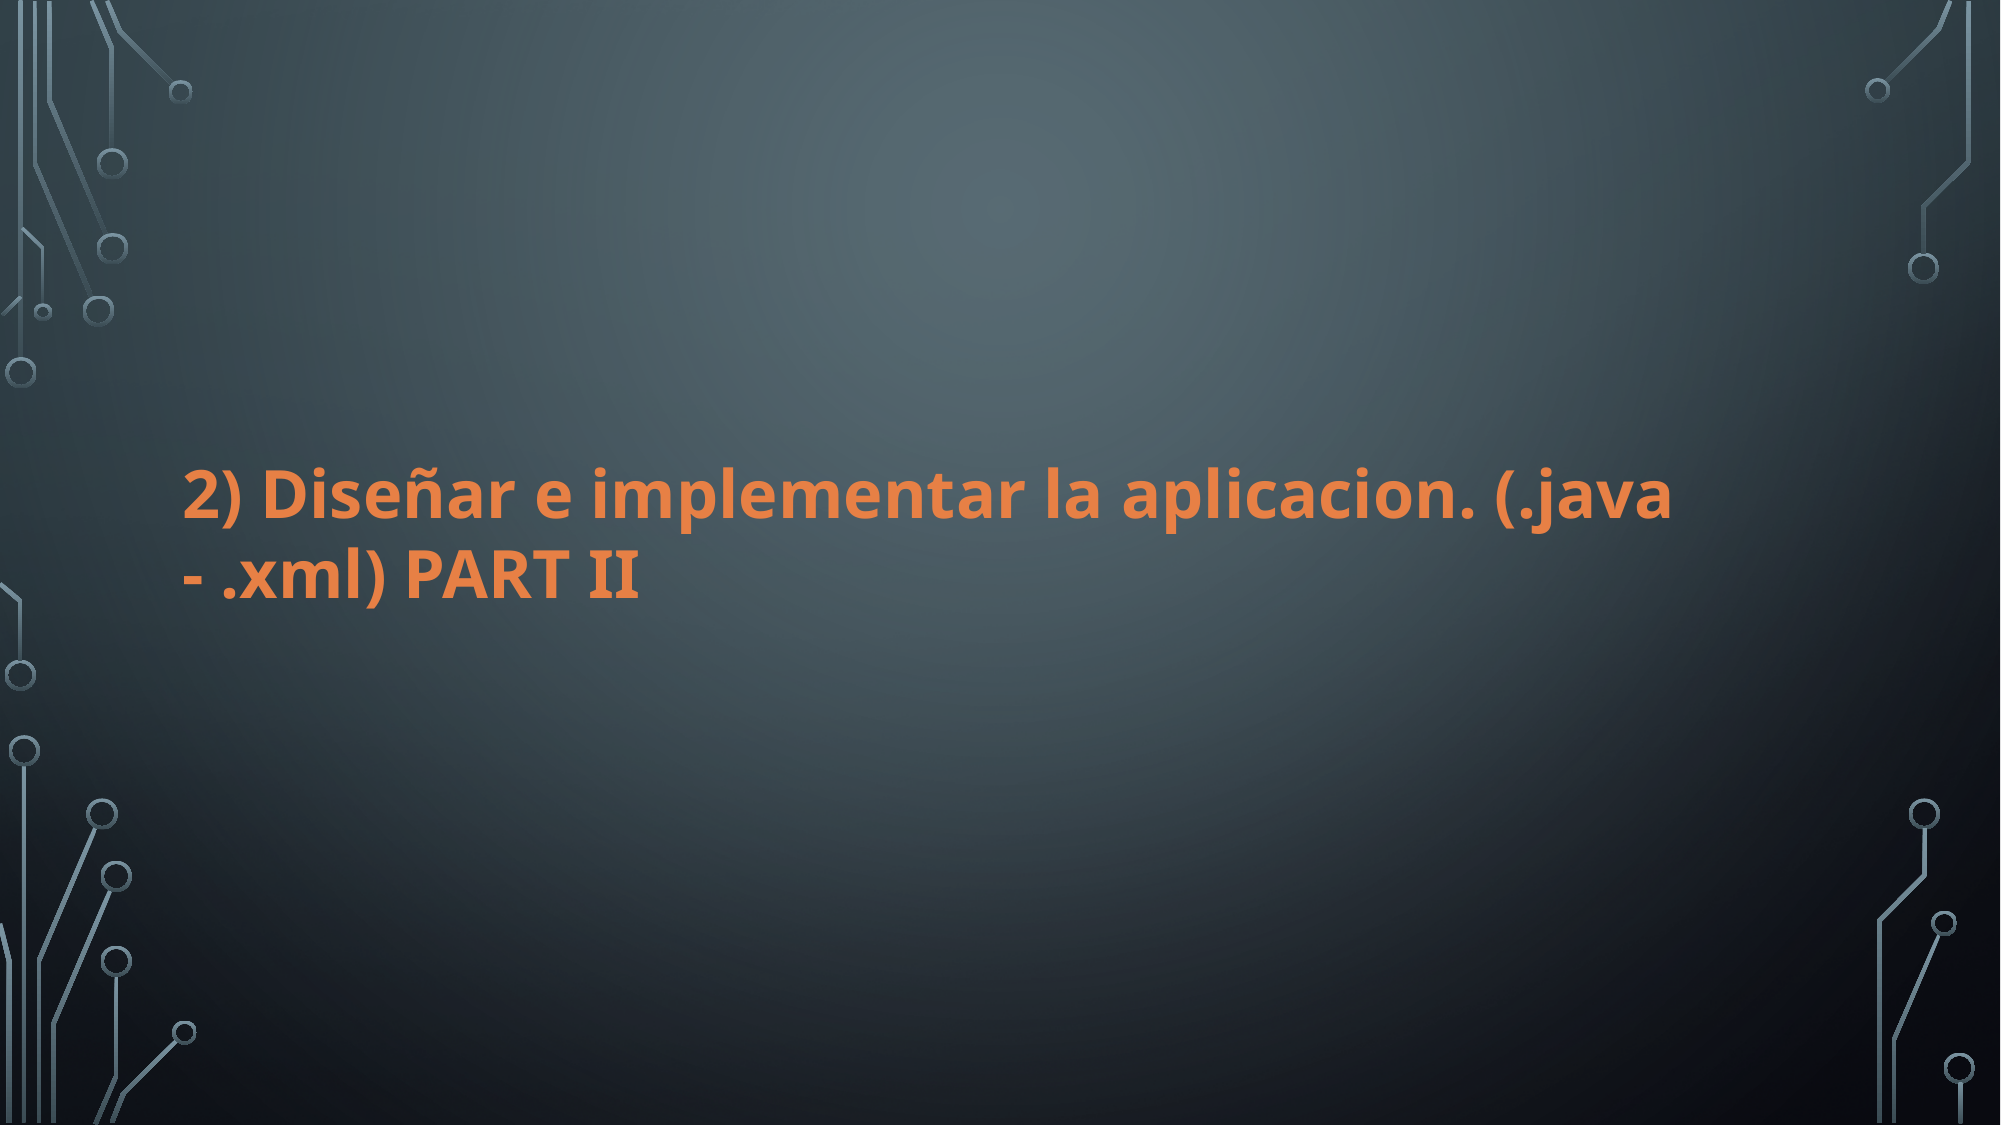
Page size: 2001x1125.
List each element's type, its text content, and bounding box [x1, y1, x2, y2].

text_box 2) Diseñar e implementar la aplicacion. (.java - .xml) PART II [167, 444, 1907, 619]
